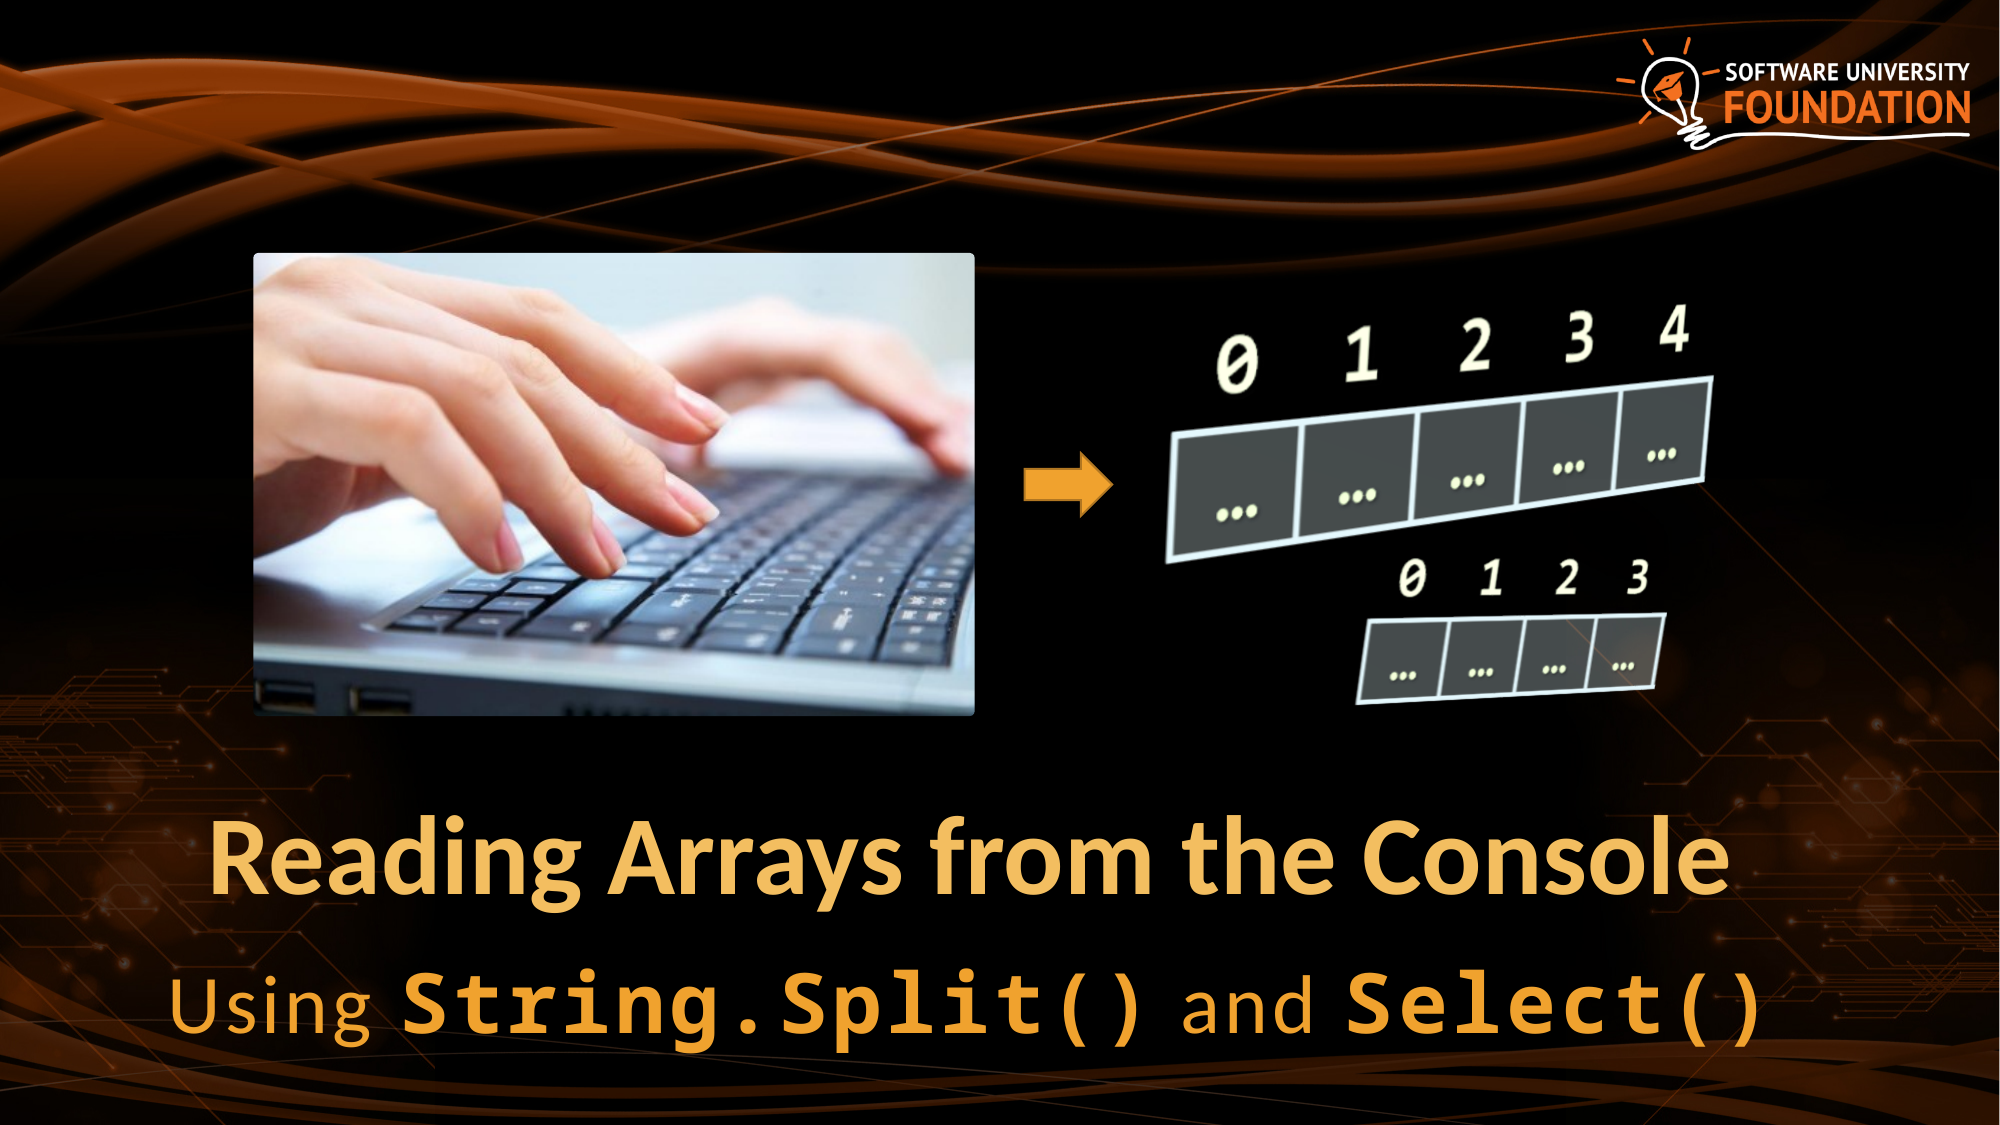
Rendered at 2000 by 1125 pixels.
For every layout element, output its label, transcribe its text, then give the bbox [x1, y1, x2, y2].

text_box [1023, 450, 1114, 519]
list Using String.Split() and Select() [153, 939, 1788, 1052]
picture [0, 0, 2000, 1125]
title Reading Arrays from the Console [153, 790, 1788, 926]
